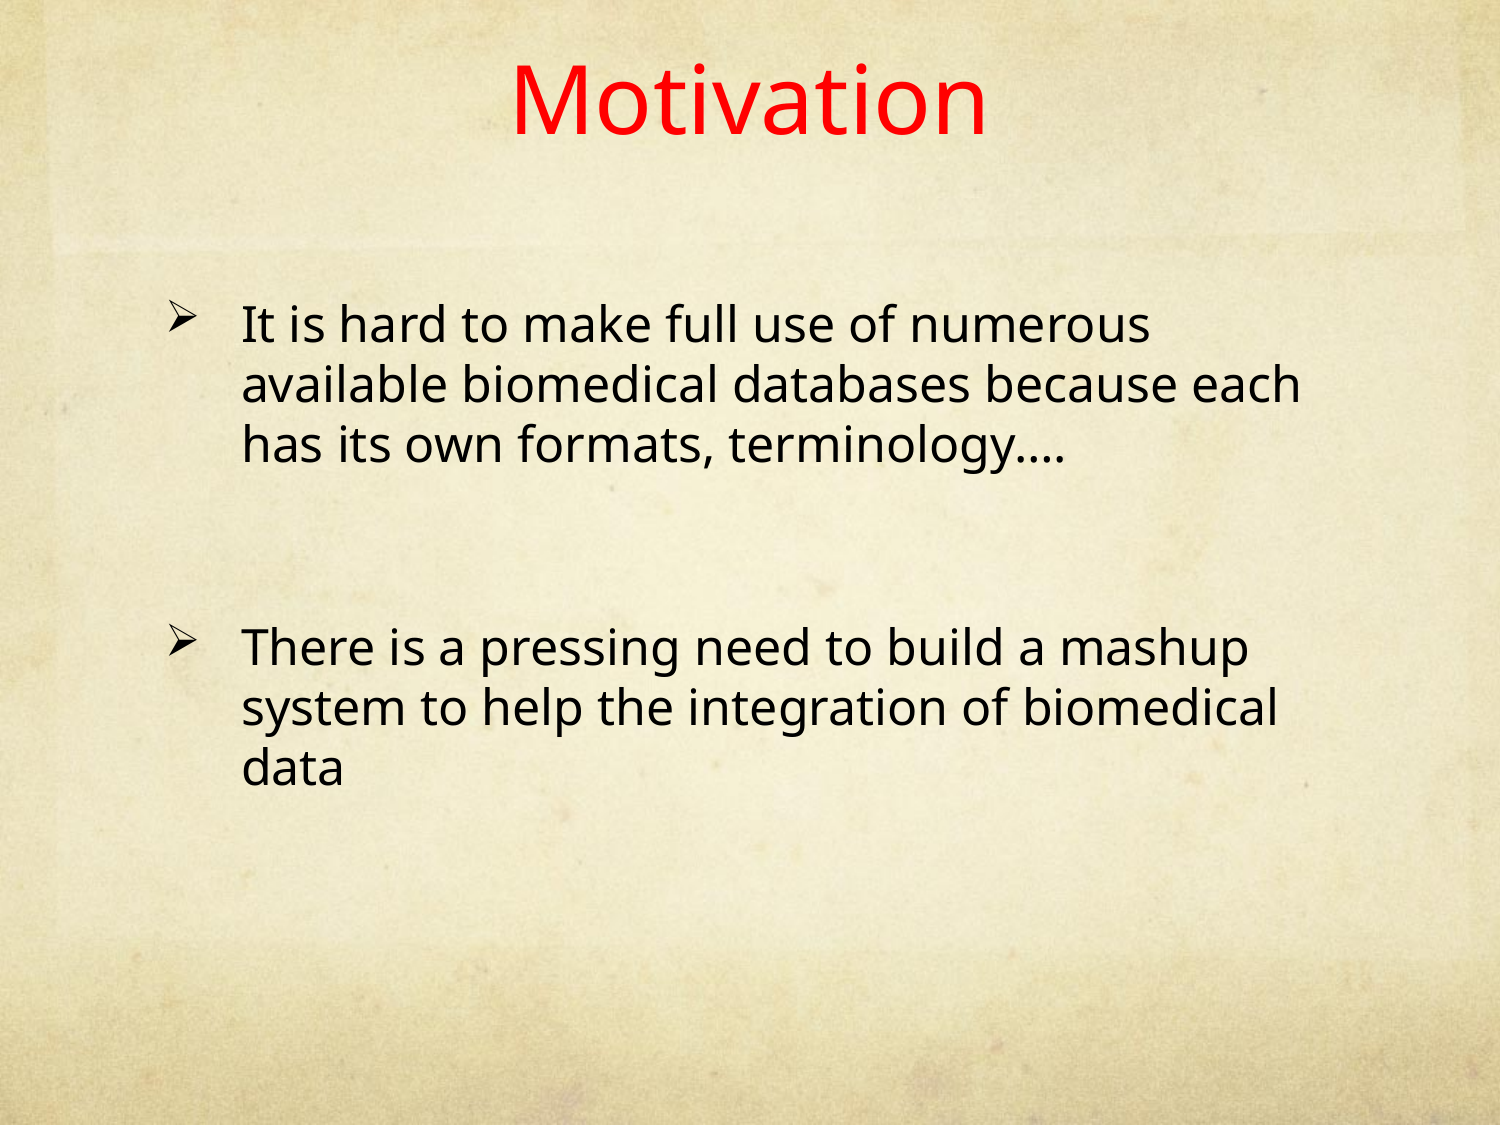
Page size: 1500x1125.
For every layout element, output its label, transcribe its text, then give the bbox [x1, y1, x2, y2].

picture [0, 0, 1500, 1125]
list It is hard to make full use of numerous available biomedical databases because each has its own formats, terminology…. There is a pressing need to build a mashup system to help the integration of biomedical data [150, 284, 1350, 950]
title Motivation [150, 82, 1350, 225]
